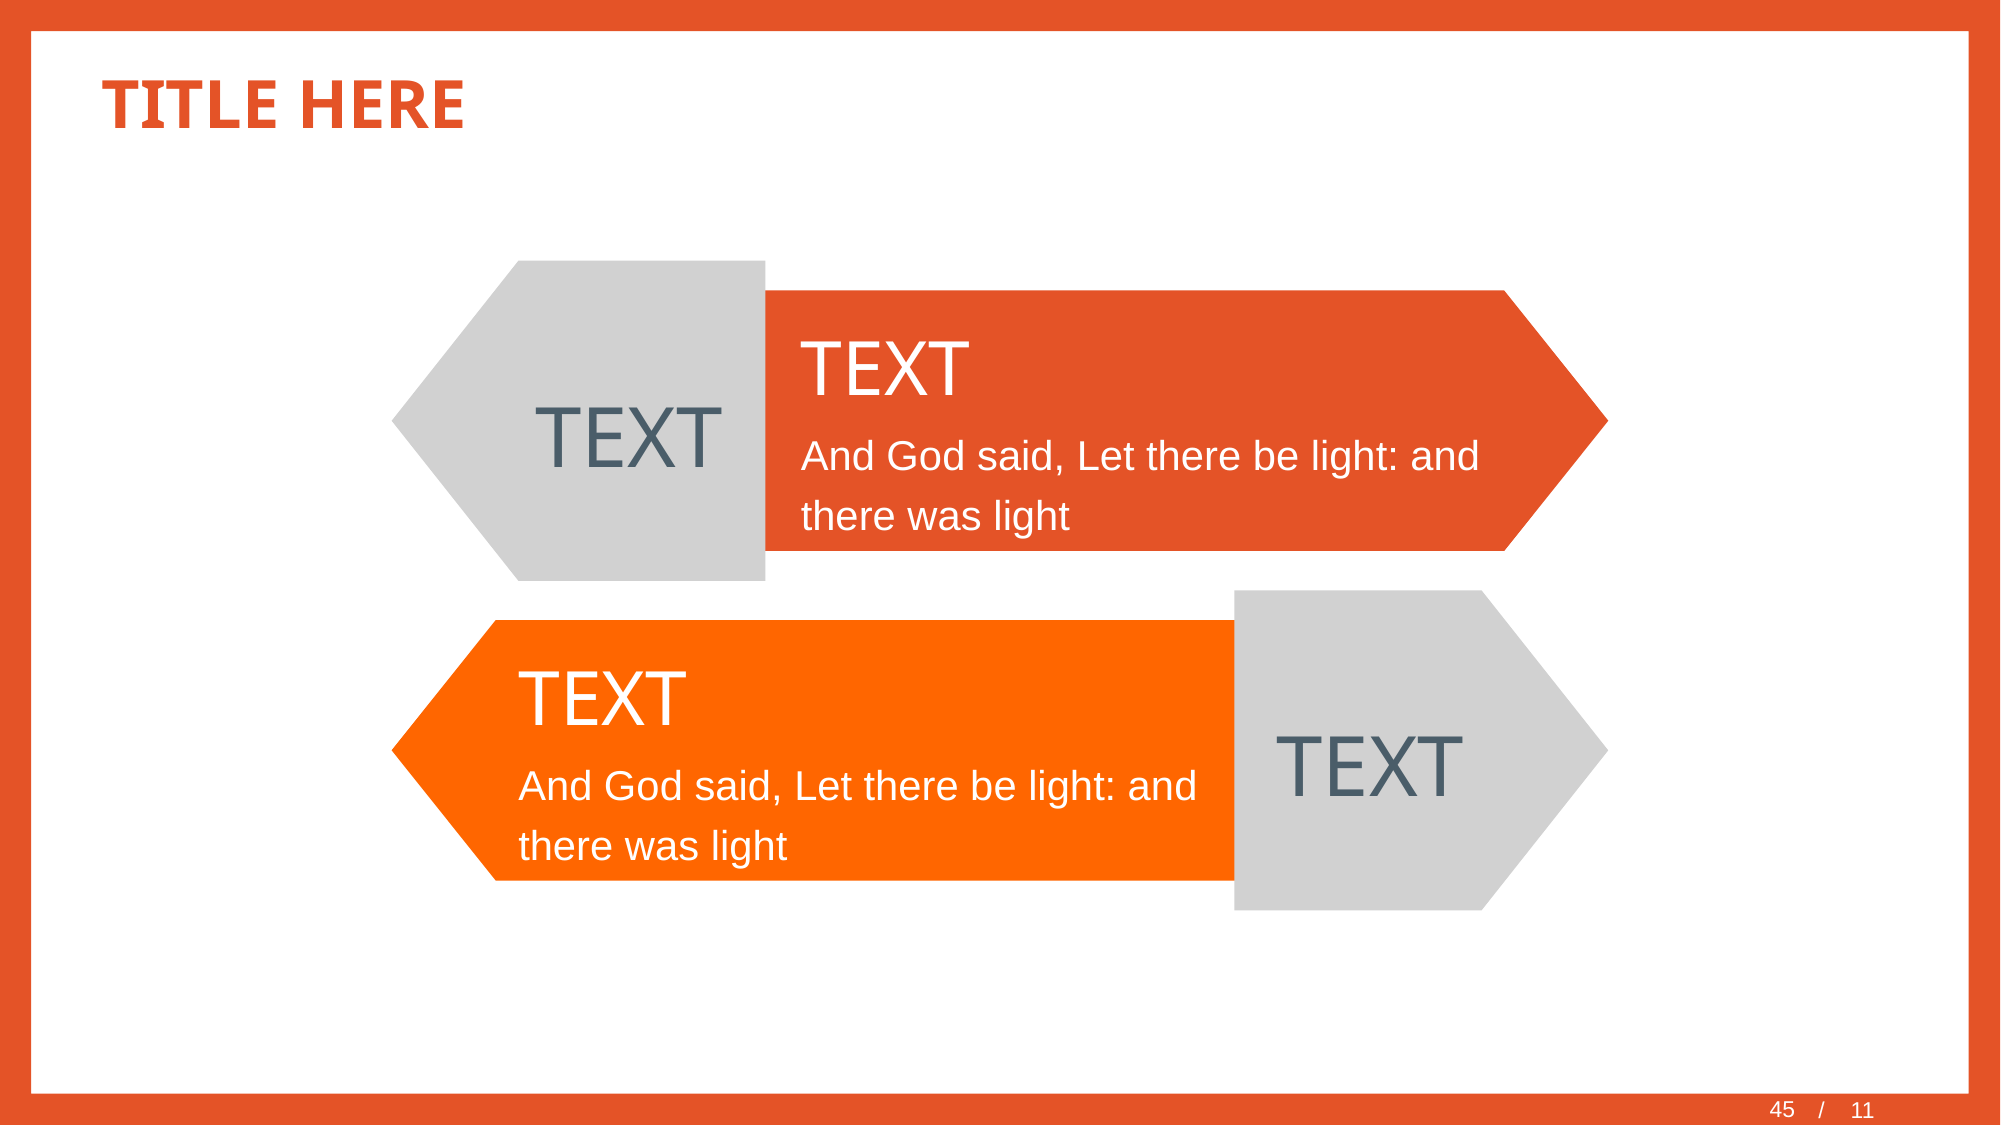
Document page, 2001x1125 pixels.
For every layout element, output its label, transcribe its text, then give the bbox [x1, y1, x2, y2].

title TITLE HERE [86, 42, 1914, 161]
footer / 11 [1803, 1095, 2000, 1123]
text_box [391, 589, 1609, 911]
slide_number 45 [1422, 1098, 1810, 1125]
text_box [391, 260, 1609, 581]
